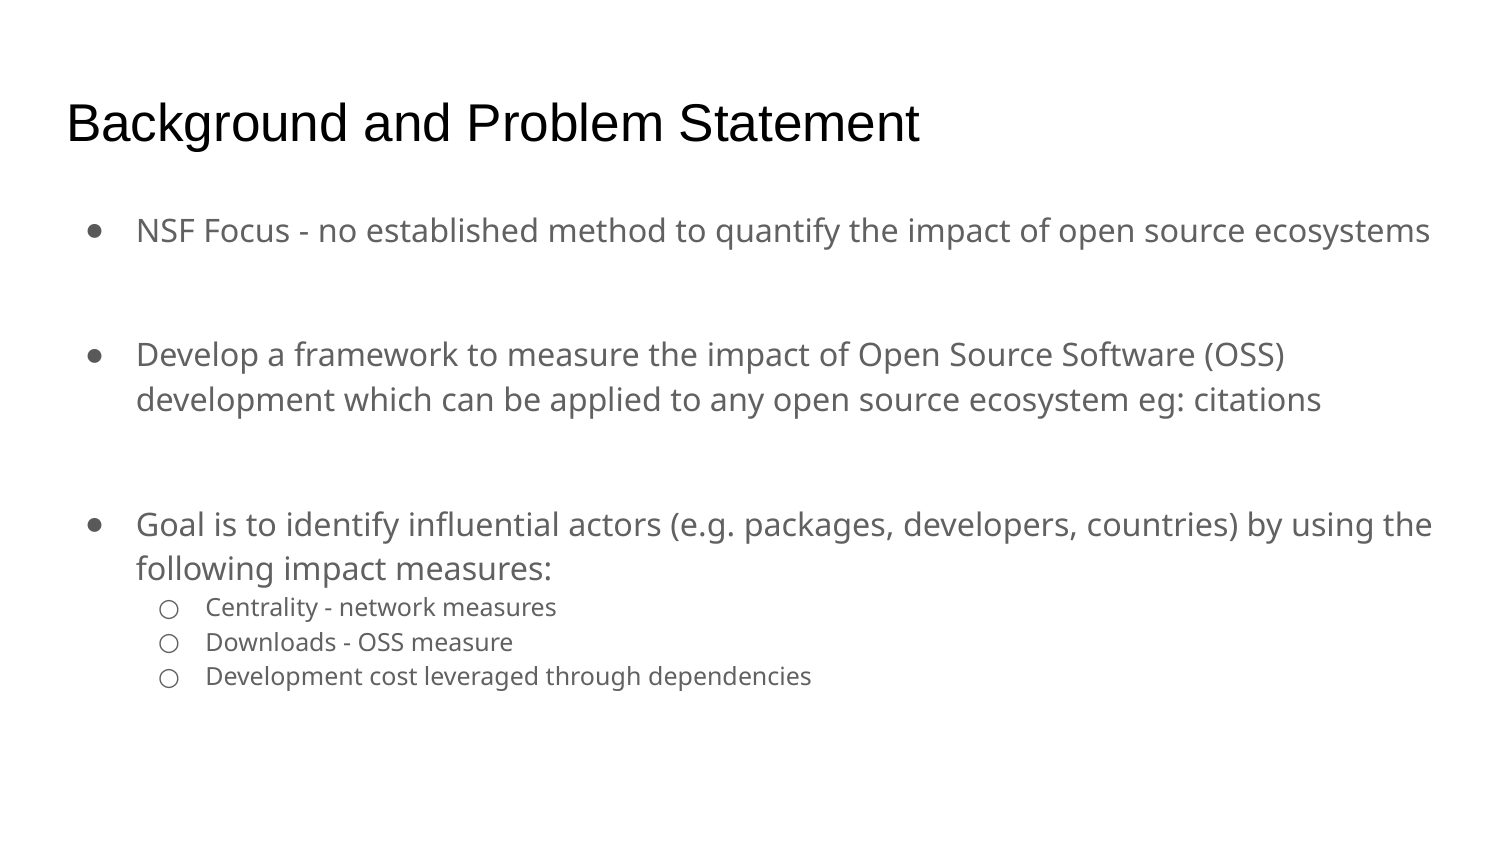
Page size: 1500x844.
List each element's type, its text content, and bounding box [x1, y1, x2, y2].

list NSF Focus - no established method to quantify the impact of open source ecosystems Develop a framework to measure the impact of Open Source Software (OSS) development which can be applied to any open source ecosystem eg: citations Goal is to identify influential actors (e.g. packages, developers, countries) by using the following impact measures: Centrality - network measures Downloads - OSS measure Development cost leveraged through dependencies [51, 189, 1449, 750]
title Background and Problem Statement [51, 72, 1449, 167]
